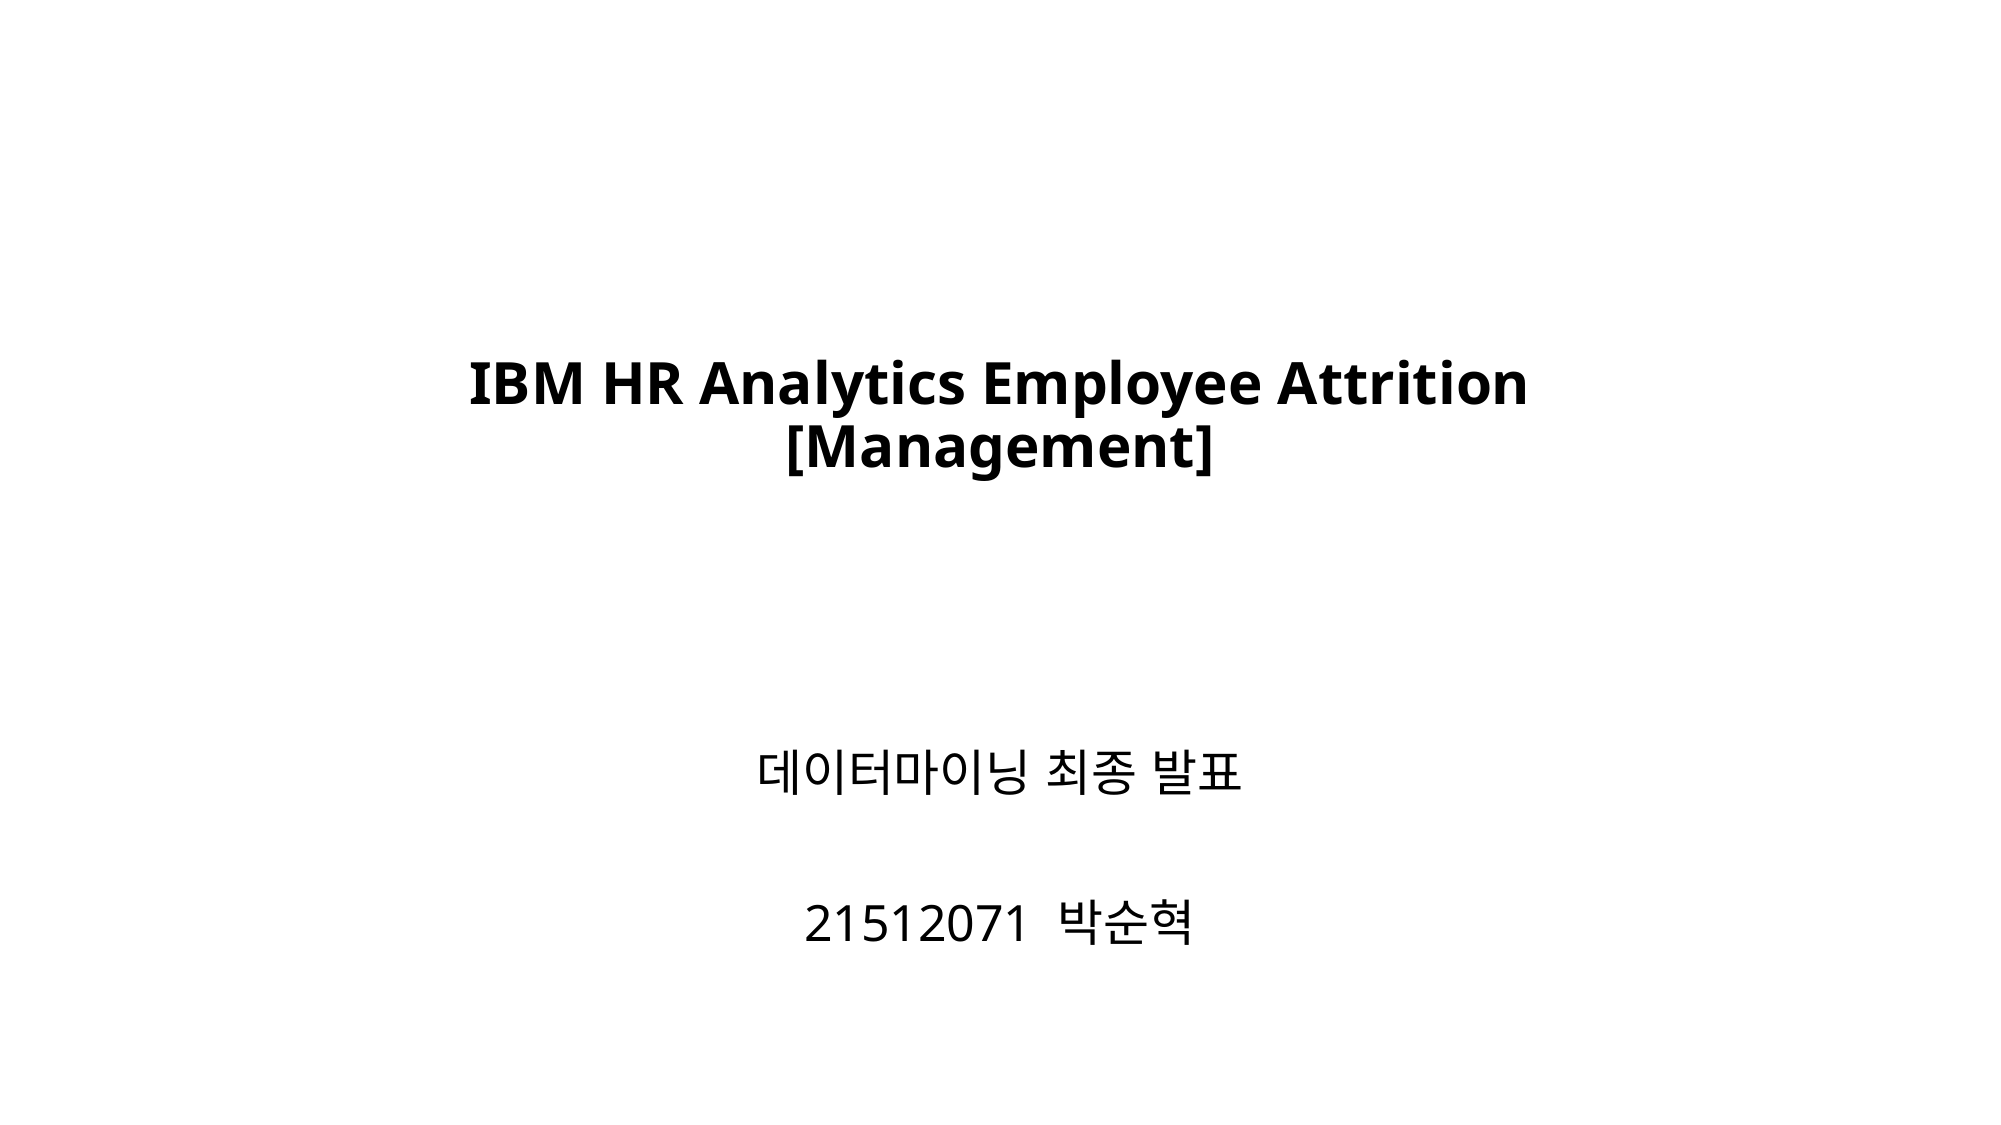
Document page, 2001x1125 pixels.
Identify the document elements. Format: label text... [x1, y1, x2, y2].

title IBM HR Analytics Employee Attrition [Management] [239, 221, 1761, 613]
subtitle 데이터마이닝 최종 발표 21512071 박순혁 [249, 681, 1750, 1019]
